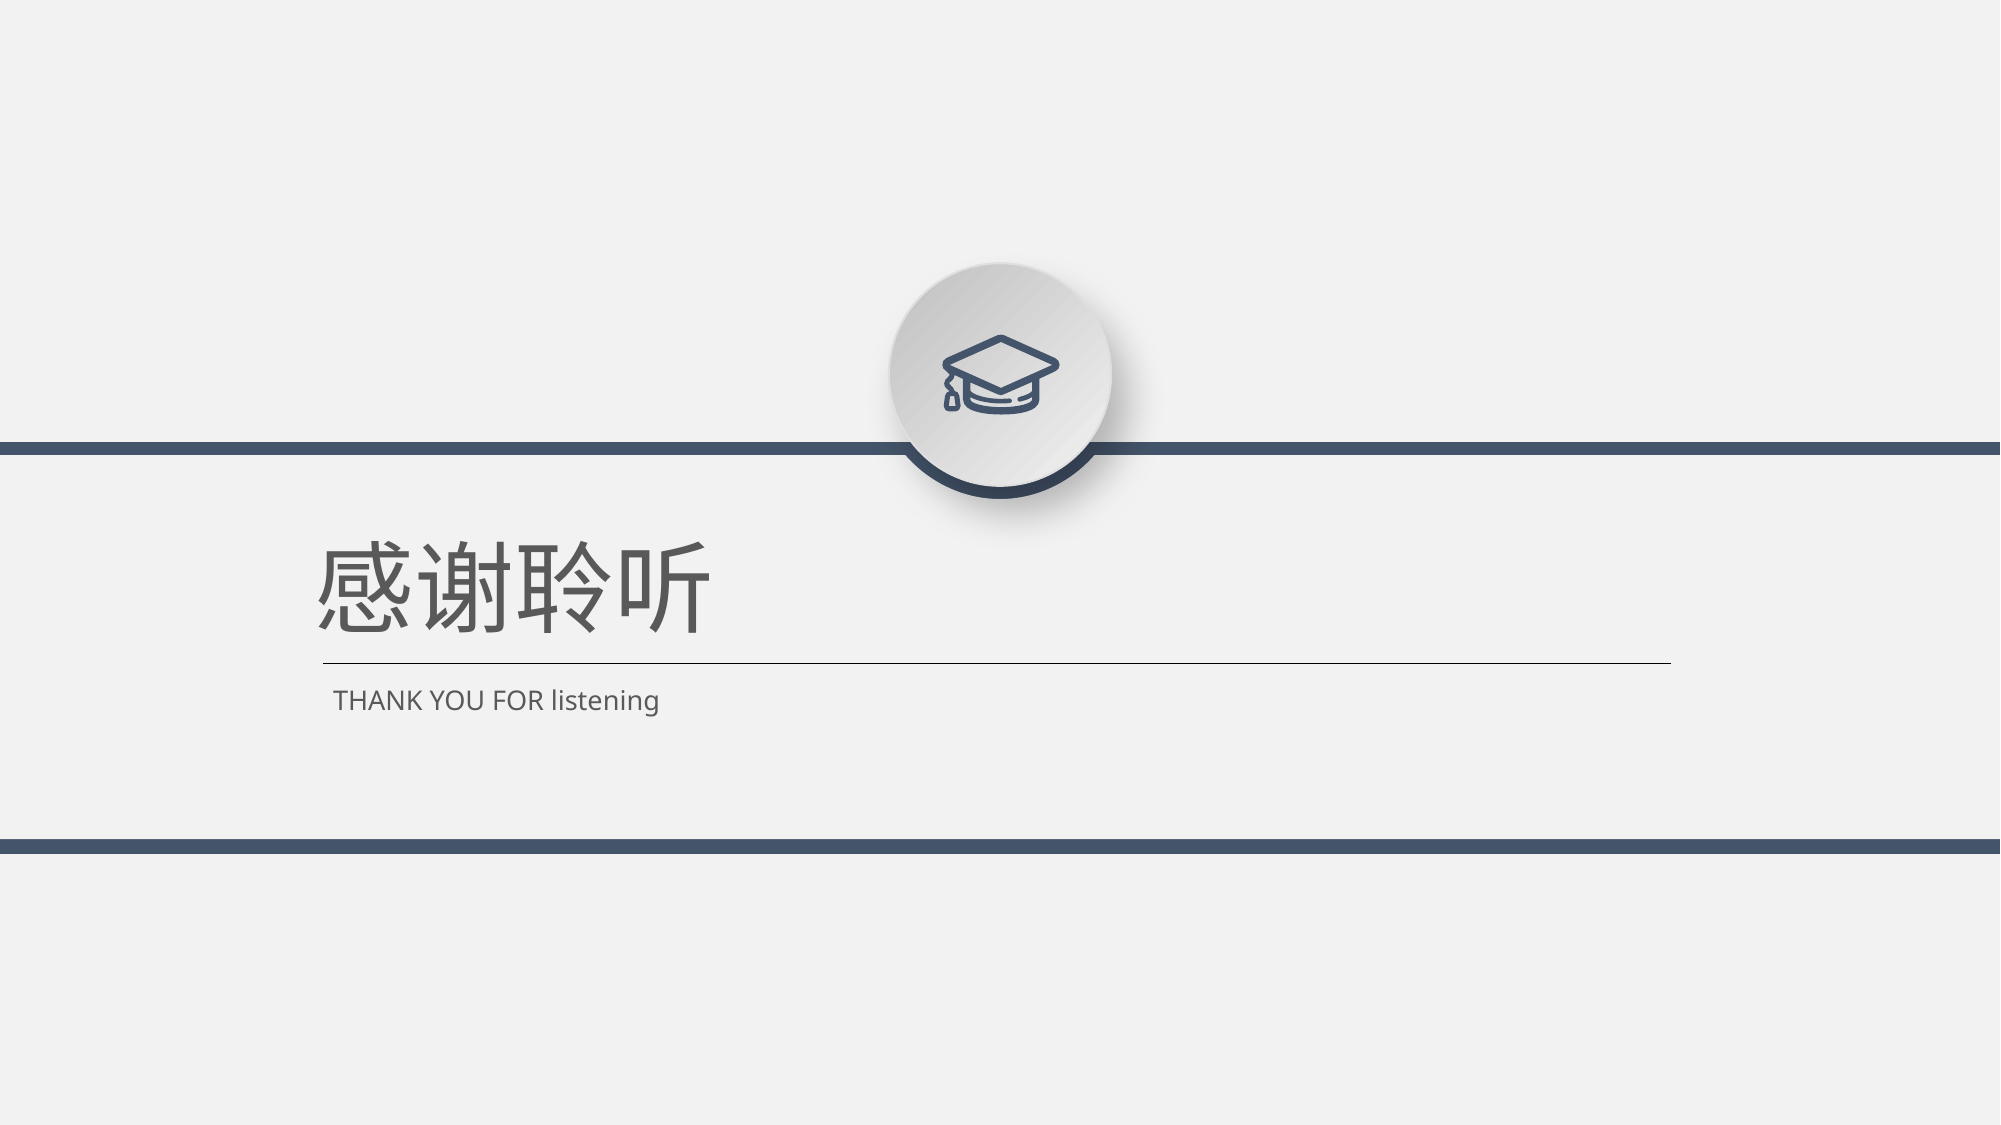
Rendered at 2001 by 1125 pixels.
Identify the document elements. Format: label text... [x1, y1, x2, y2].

text_box [0, 455, 2000, 840]
text_box [942, 334, 1060, 415]
text_box [888, 263, 1112, 486]
text_box 感谢聆听 [306, 518, 1693, 654]
text_box THANK YOU FOR listening [325, 676, 1677, 724]
text_box [1137, 442, 2000, 455]
text_box [0, 442, 894, 455]
text_box [0, 840, 2000, 854]
